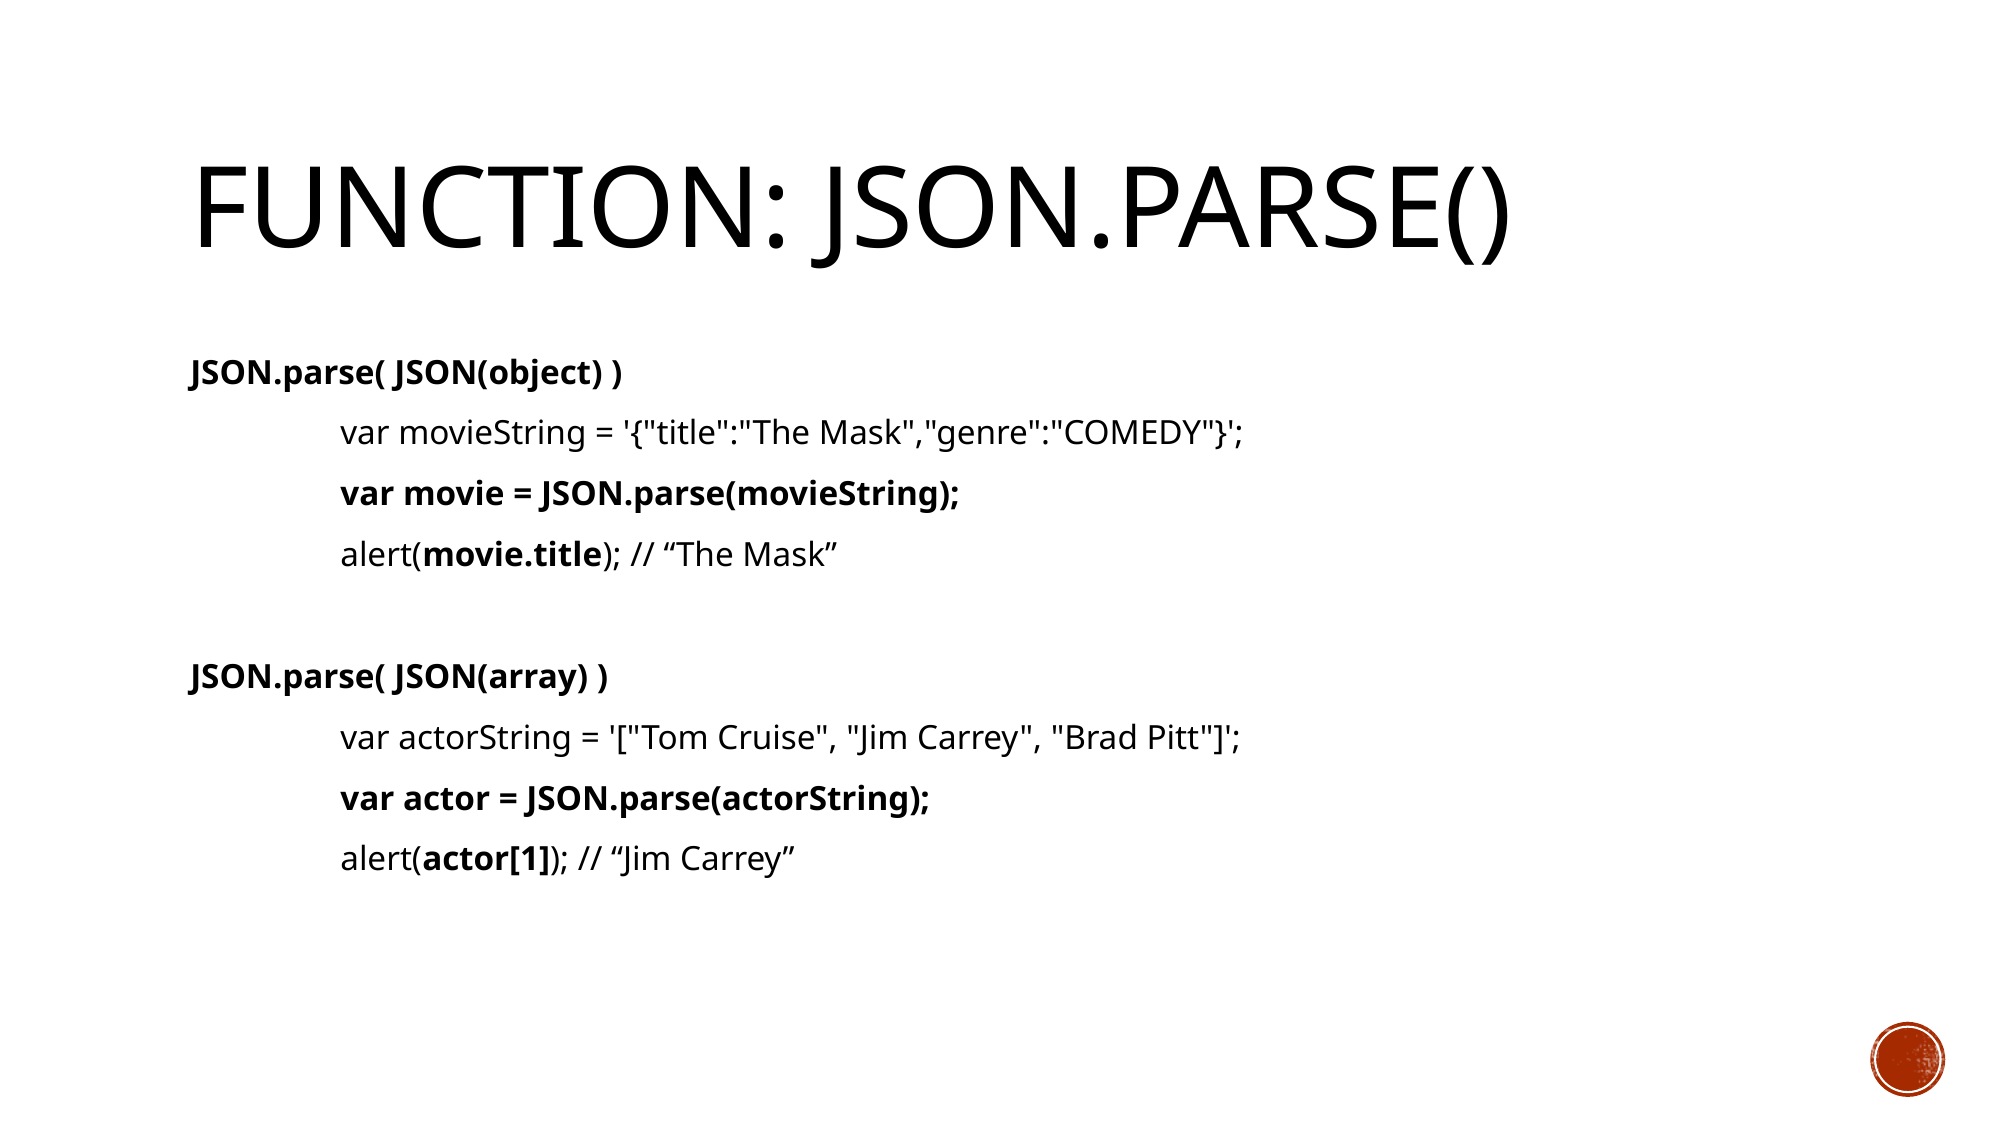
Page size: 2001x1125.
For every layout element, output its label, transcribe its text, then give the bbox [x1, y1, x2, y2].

list JSON.parse( JSON(object) ) var movieString = '{"title":"The Mask","genre":"COMEDY"}'; var movie = JSON.parse(movieString); alert(movie.title); // “The Mask” JSON.parse( JSON(array) ) var actorString = '["Tom Cruise", "Jim Carrey", "Brad Pitt"]'; var actor = JSON.parse(actorString); alert(actor[1]); // “Jim Carrey” [175, 348, 1826, 896]
title Function: JSON.parse() [175, 79, 1826, 344]
